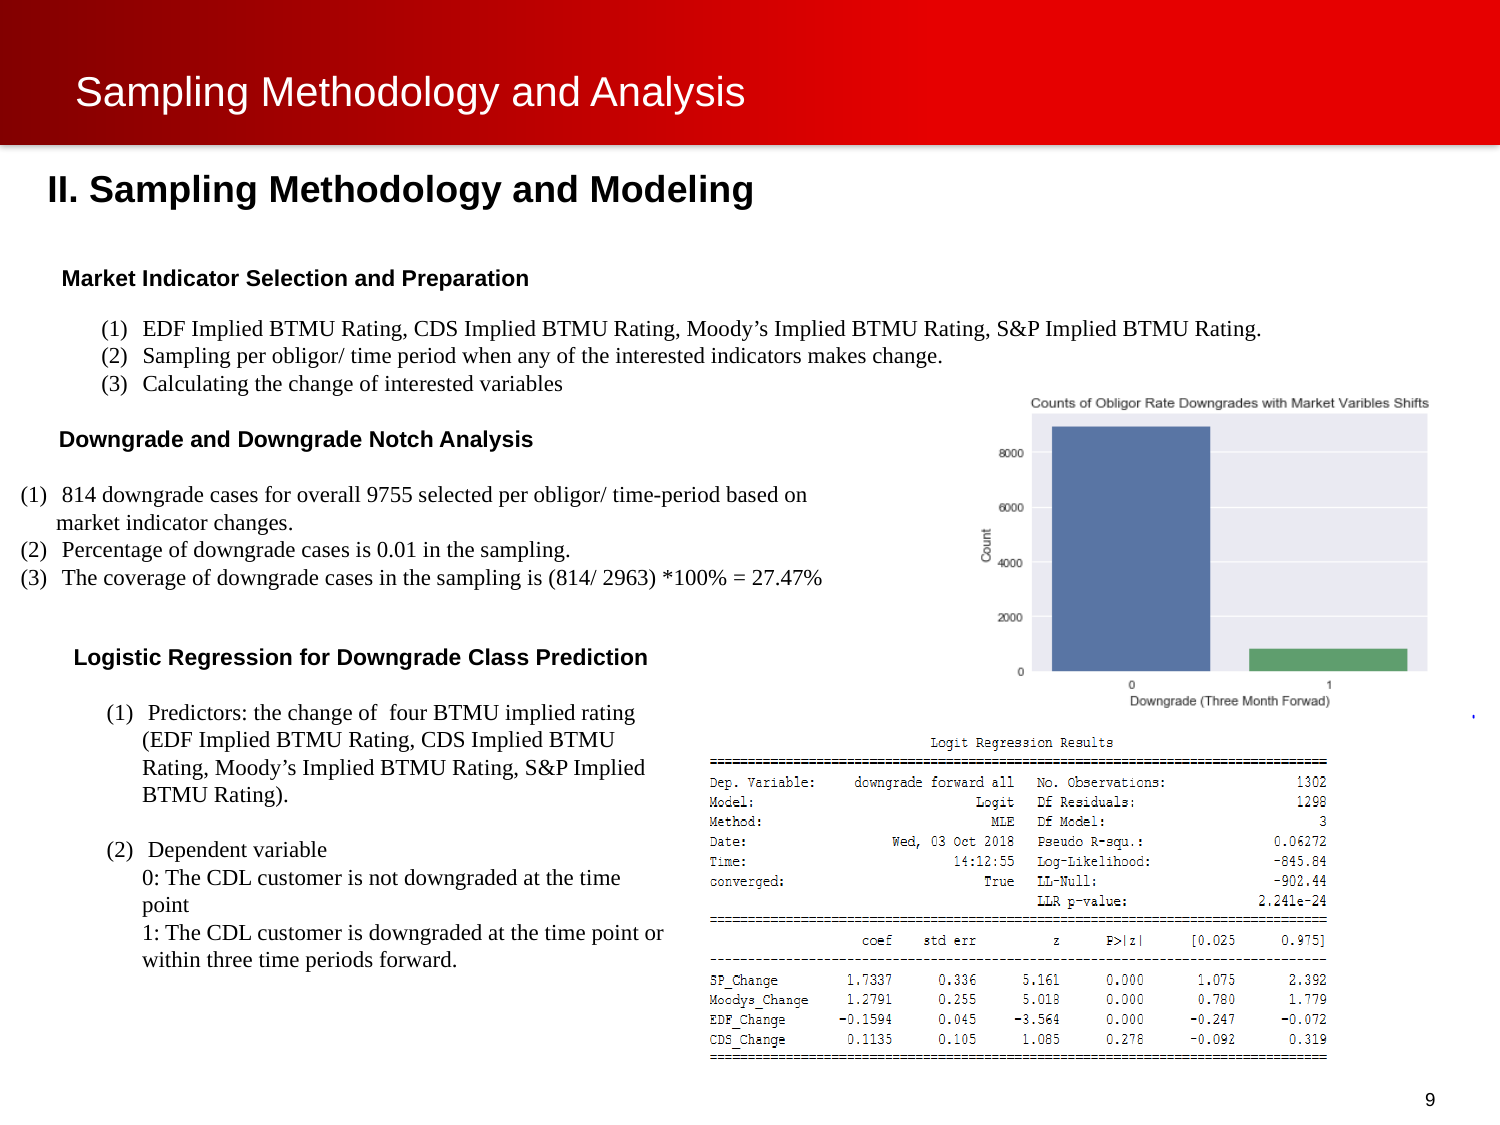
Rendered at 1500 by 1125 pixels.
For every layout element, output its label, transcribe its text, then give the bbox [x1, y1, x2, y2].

slide_number 9 [1425, 1087, 1455, 1118]
title Sampling Methodology and Analysis [75, 64, 1425, 129]
text_box II. Sampling Methodology and Modeling [32, 157, 771, 218]
text_box Downgrade and Downgrade Notch Analysis 814 downgrade cases for overall 9755 selected per obligor/ time-period based on market indicator changes. Percentage of downgrade cases is 0.01 in the sampling. The coverage of downgrade cases in the sampling is (814/ 2963) *100% = 27.47% [0, 417, 889, 598]
picture [662, 390, 1500, 1076]
text_box Logistic Regression for Downgrade Class Prediction Predictors: the change of four BTMU implied rating (EDF Implied BTMU Rating, CDS Implied BTMU Rating, Moody’s Implied BTMU Rating, S&P Implied BTMU Rating). Dependent variable 0: The CDL customer is not downgraded at the time point 1: The CDL customer is downgraded at the time point or within three time periods forward. [52, 635, 685, 1035]
text_box Market Indicator Selection and Preparation EDF Implied BTMU Rating, CDS Implied BTMU Rating, Moody’s Implied BTMU Rating, S&P Implied BTMU Rating. Sampling per obligor/ time period when any of the interested indicators makes change. Calculating the change of interested variables [46, 255, 1279, 431]
